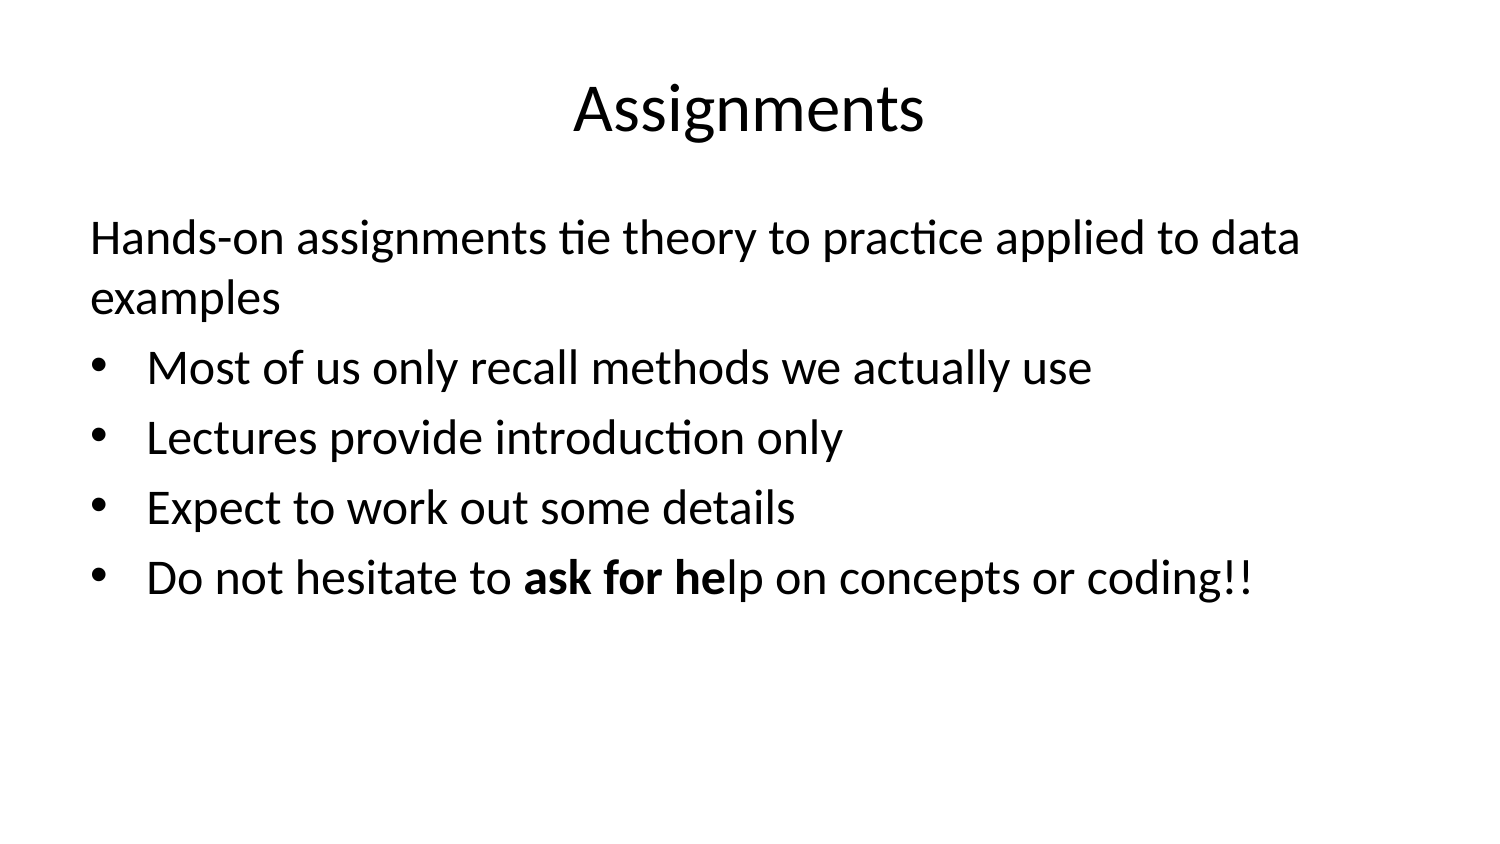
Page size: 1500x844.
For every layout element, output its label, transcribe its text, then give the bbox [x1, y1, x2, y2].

title Assignments [75, 33, 1425, 175]
list Hands-on assignments tie theory to practice applied to data examples Most of us only recall methods we actually use Lectures provide introduction only Expect to work out some details Do not hesitate to ask for help on concepts or coding!! [75, 196, 1425, 754]
